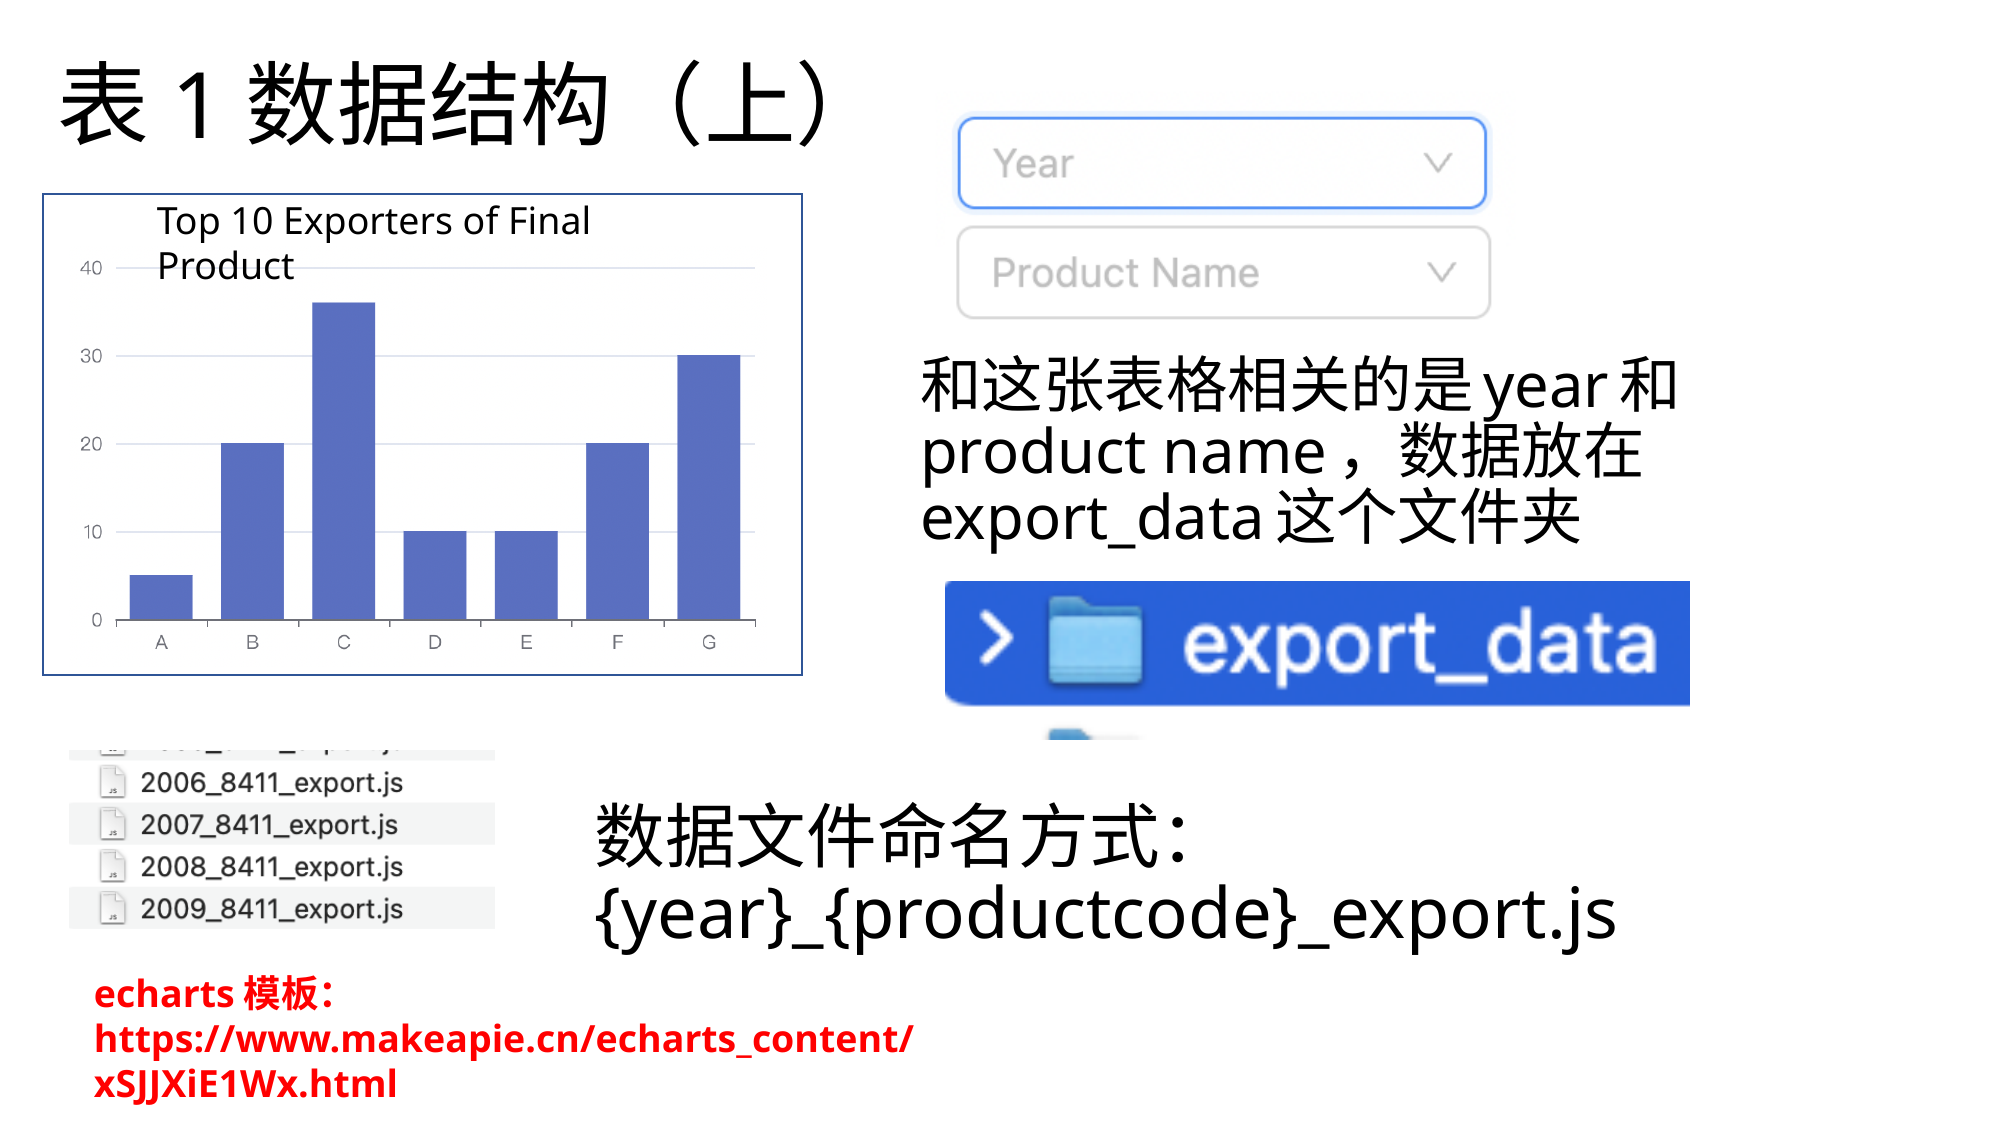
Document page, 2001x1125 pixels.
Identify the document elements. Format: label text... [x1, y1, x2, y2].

text_box 和这张表格相关的是year和product name，数据放在export_data这个文件夹 [905, 345, 1763, 563]
picture [69, 750, 495, 931]
text_box 数据文件命名方式：{year}_{productcode}_export.js [579, 768, 1648, 987]
text_box [42, 193, 803, 676]
text_box 表1数据结构（上） [42, 0, 1768, 218]
picture [69, 246, 767, 667]
text_box echarts模板： https://www.makeapie.cn/echarts_content/xSJJXiE1Wx.html [79, 962, 1203, 1113]
text_box Top 10 Exporters of Final Product [142, 189, 740, 246]
picture [945, 581, 1690, 740]
picture [935, 91, 1516, 337]
